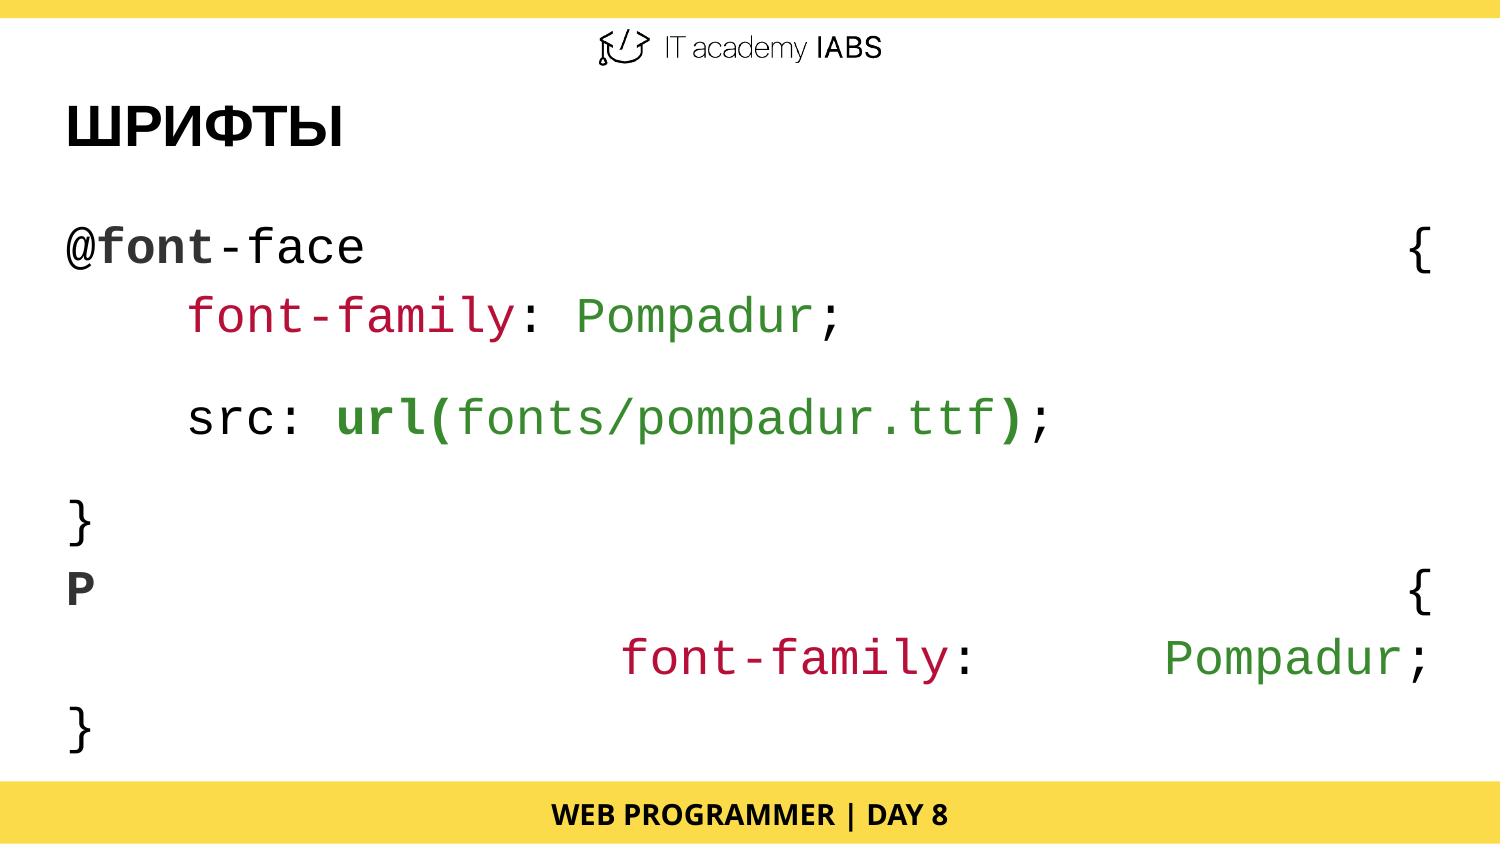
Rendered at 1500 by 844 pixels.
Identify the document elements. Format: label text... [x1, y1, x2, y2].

text_box [1160, 781, 1500, 844]
text_box [0, 0, 1500, 19]
text_box @font-face { font-family: Pompadur; src: url(fonts/pompadur.ttf); } P { font-family: Pompadur; } [51, 189, 1449, 750]
text_box [0, 781, 340, 844]
picture [591, 18, 887, 71]
text_box WEB PROGRAMMER | DAY 8 [340, 781, 1160, 844]
text_box ШРИФТЫ [51, 72, 1449, 167]
